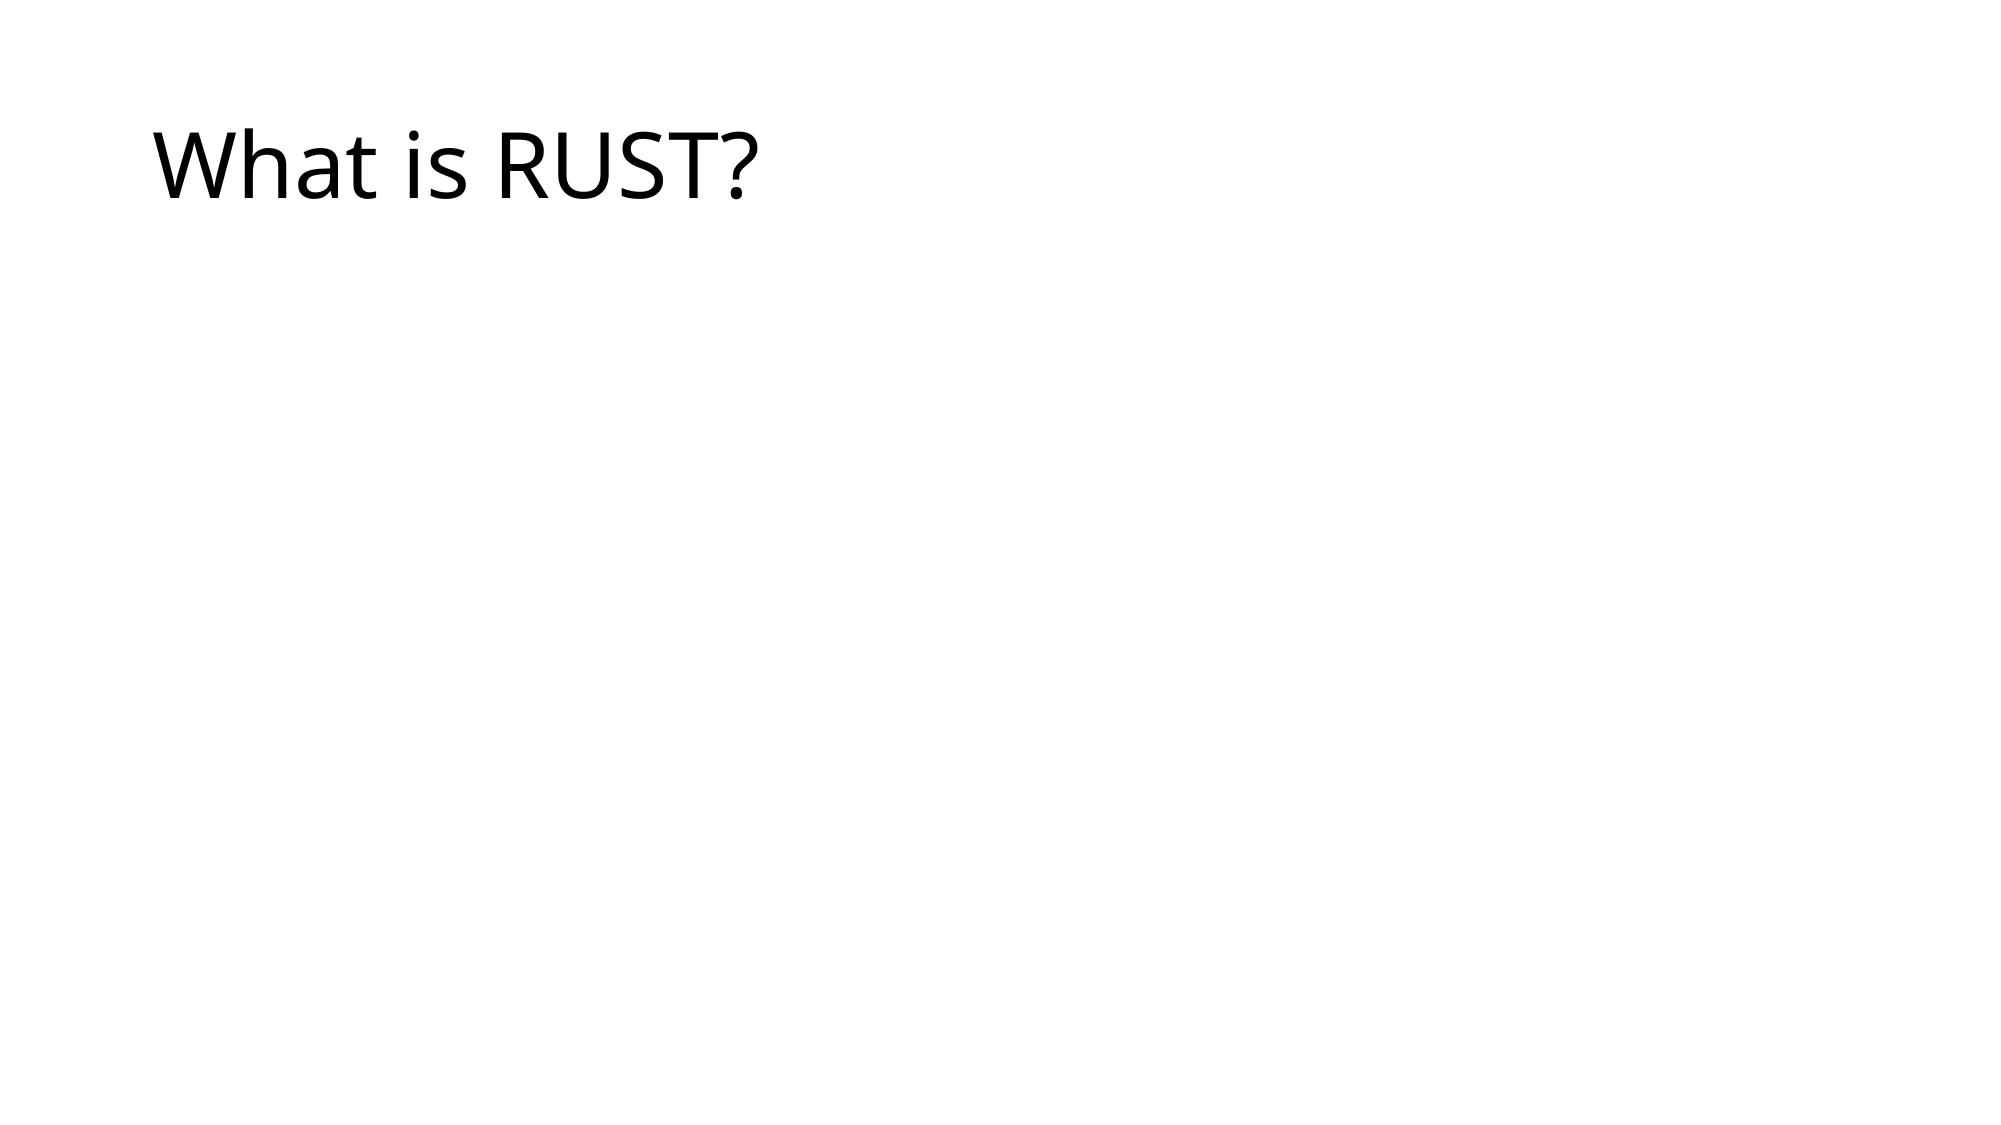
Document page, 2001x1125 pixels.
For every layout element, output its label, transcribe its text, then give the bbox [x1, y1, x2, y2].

title What is RUST? [137, 59, 1863, 278]
